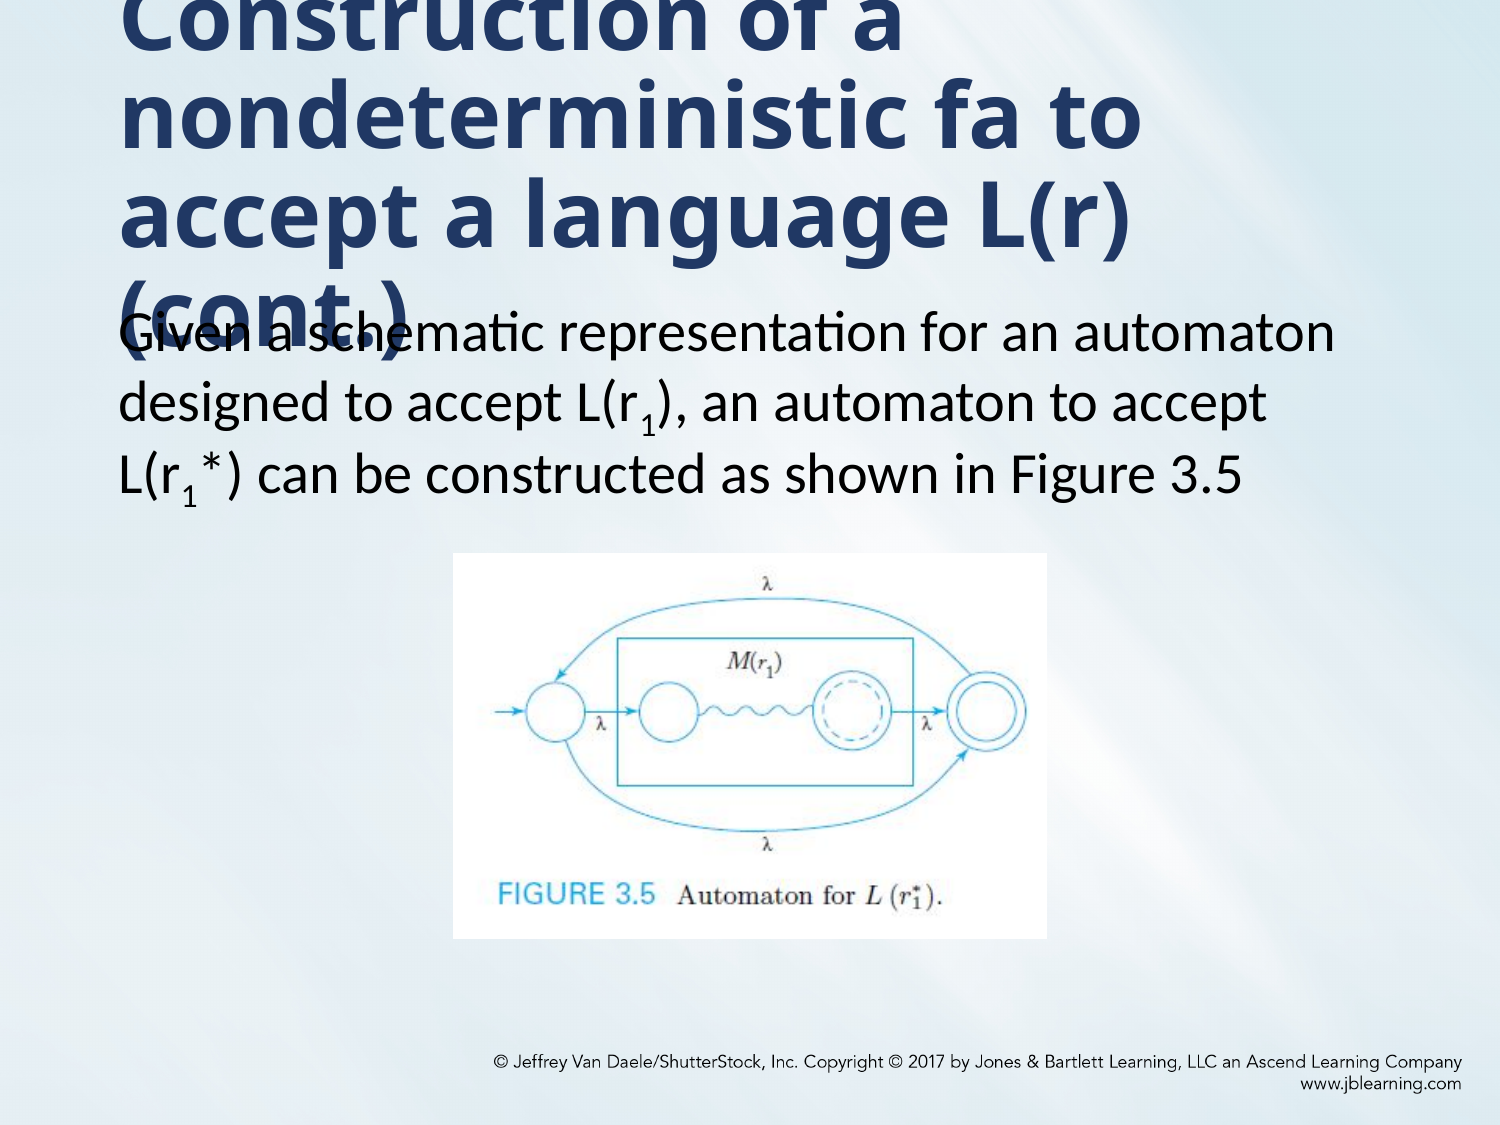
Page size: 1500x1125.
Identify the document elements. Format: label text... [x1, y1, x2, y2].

title Construction of a nondeterministic fa to accept a language L(r) (cont.) [103, 59, 1397, 278]
list Given a schematic representation for an automaton designed to accept L(r1), an automaton to accept L(r1*) can be constructed as shown in Figure 3.5 [103, 294, 1358, 910]
picture [0, 0, 1500, 1125]
